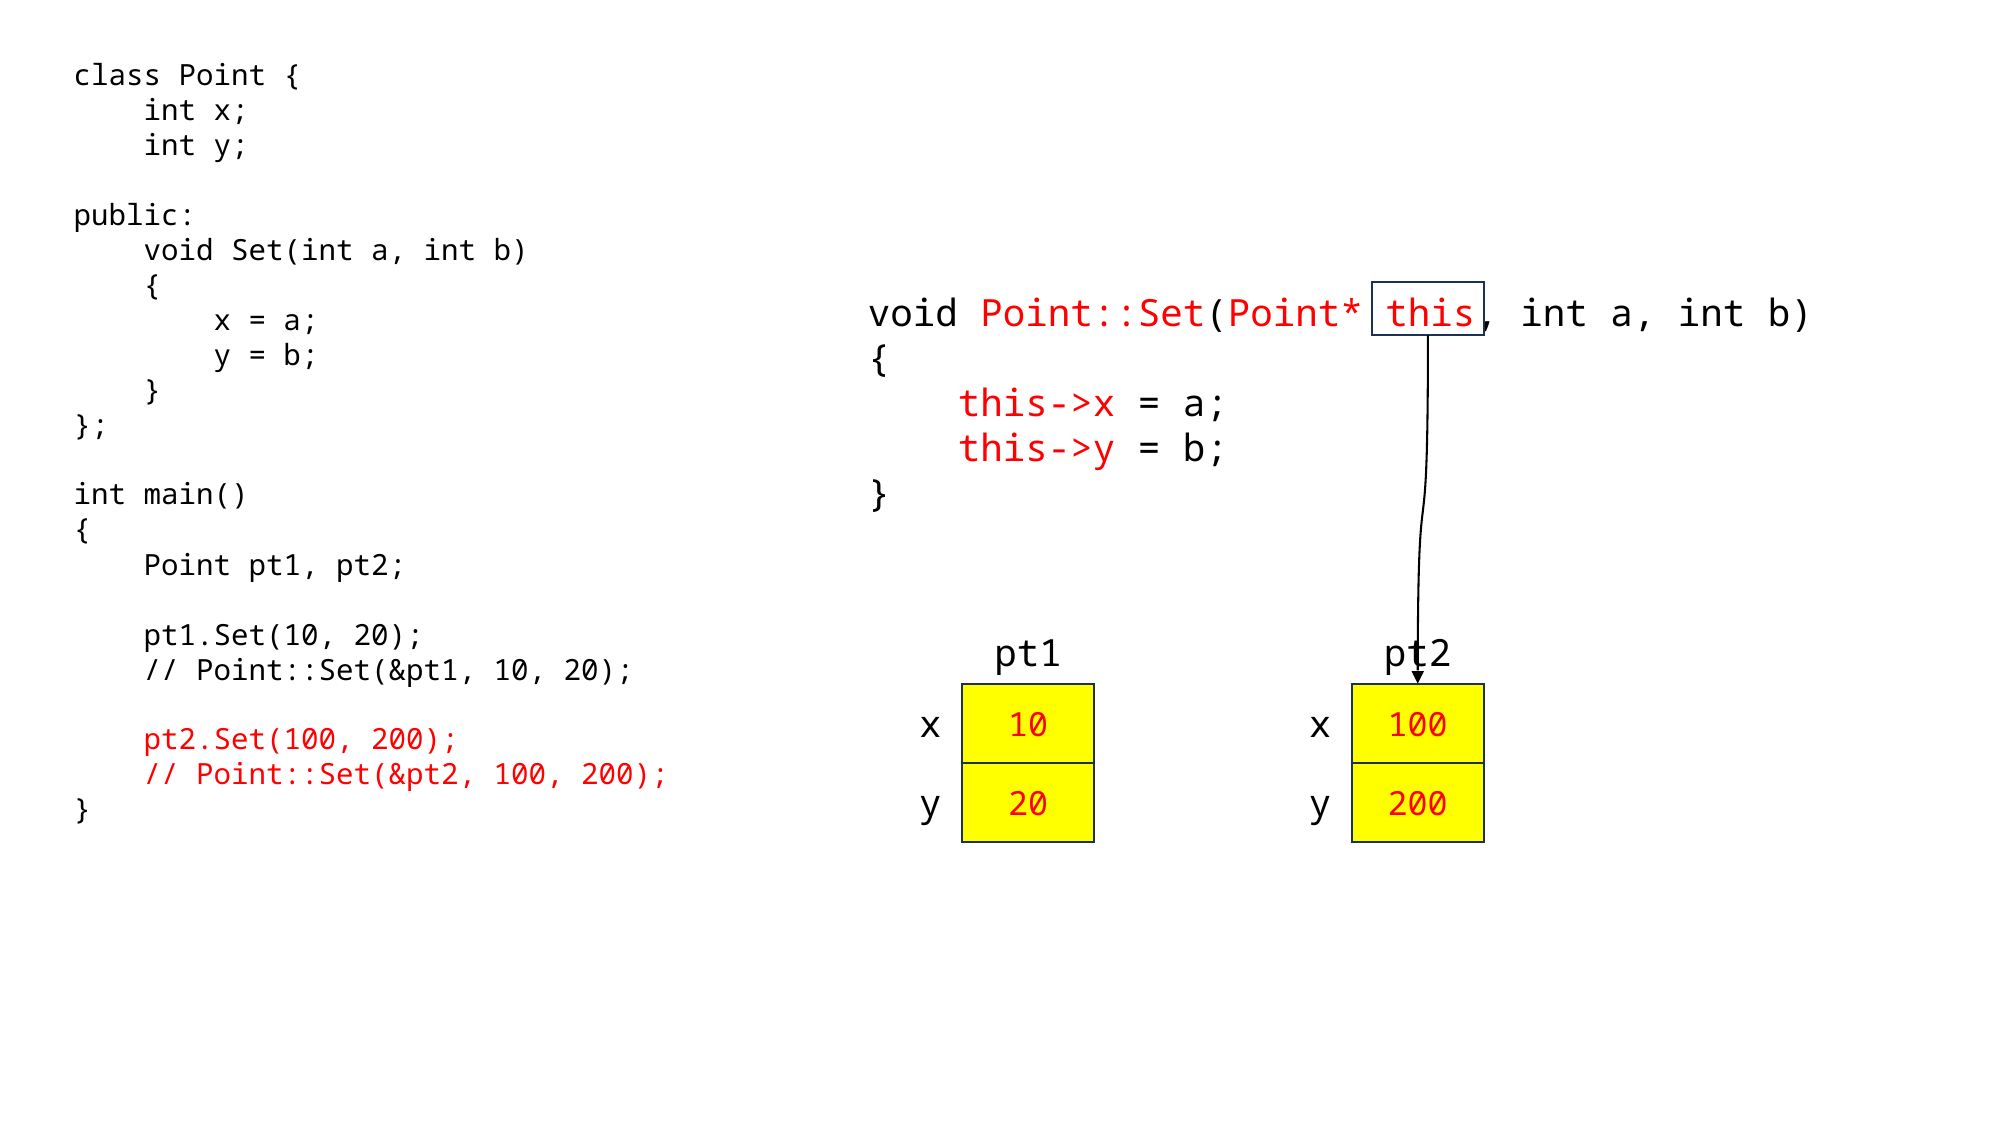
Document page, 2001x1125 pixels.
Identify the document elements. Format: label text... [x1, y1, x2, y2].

text_box pt2 [1351, 621, 1416, 682]
text_box pt1 [962, 621, 1094, 682]
text_box pt2 [1419, 621, 1484, 682]
text_box class Point { int x; int y; public: void Set(int a, int b) { x = a; y = b; } }; int main() { Point pt1, pt2; pt1.Set(10, 20); // Point::Set(&pt1, 10, 20); pt2.Set(100, 200); // Point::Set(&pt2, 100, 200); } [58, 49, 830, 833]
text_box y [1294, 771, 1352, 832]
text_box x [904, 692, 962, 753]
text_box 20 [961, 762, 1095, 843]
text_box x [1294, 692, 1352, 753]
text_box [1248, 504, 1598, 515]
text_box void Point::Set(Point* this, int a, int b) { this->x = a; this->y = b; } [853, 281, 1426, 522]
text_box y [904, 771, 962, 832]
text_box [1371, 281, 1485, 336]
text_box 200 [1351, 762, 1485, 843]
text_box 100 [1351, 683, 1485, 762]
text_box 10 [961, 683, 1095, 762]
text_box void Point::Set(Point* this, int a, int b) { this->x = a; this->y = b; } [1423, 281, 1892, 522]
